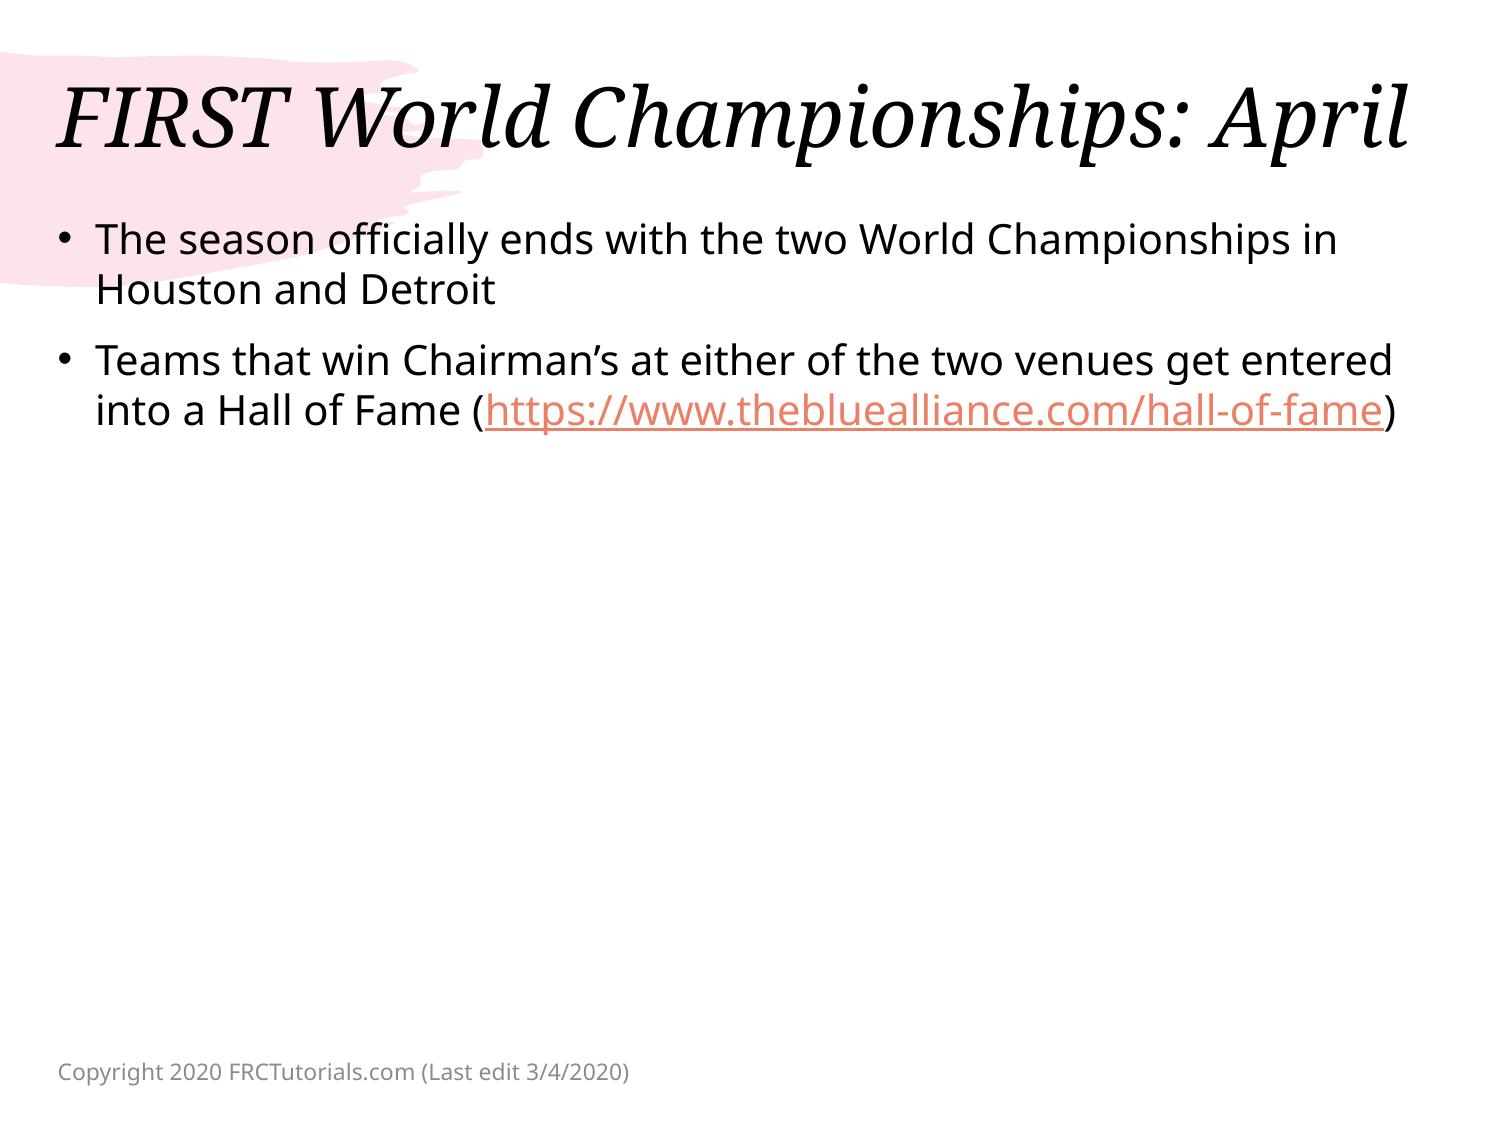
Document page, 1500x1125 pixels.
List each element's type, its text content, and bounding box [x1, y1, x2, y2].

footer Copyright 2020 FRCTutorials.com (Last edit 3/4/2020) [42, 1042, 718, 1103]
title FIRST World Championships: April [42, 59, 1464, 182]
list The season officially ends with the two World Championships in Houston and Detroit Teams that win Chairman’s at either of the two venues get entered into a Hall of Fame (https://www.thebluealliance.com/hall-of-fame) [42, 204, 1464, 1030]
